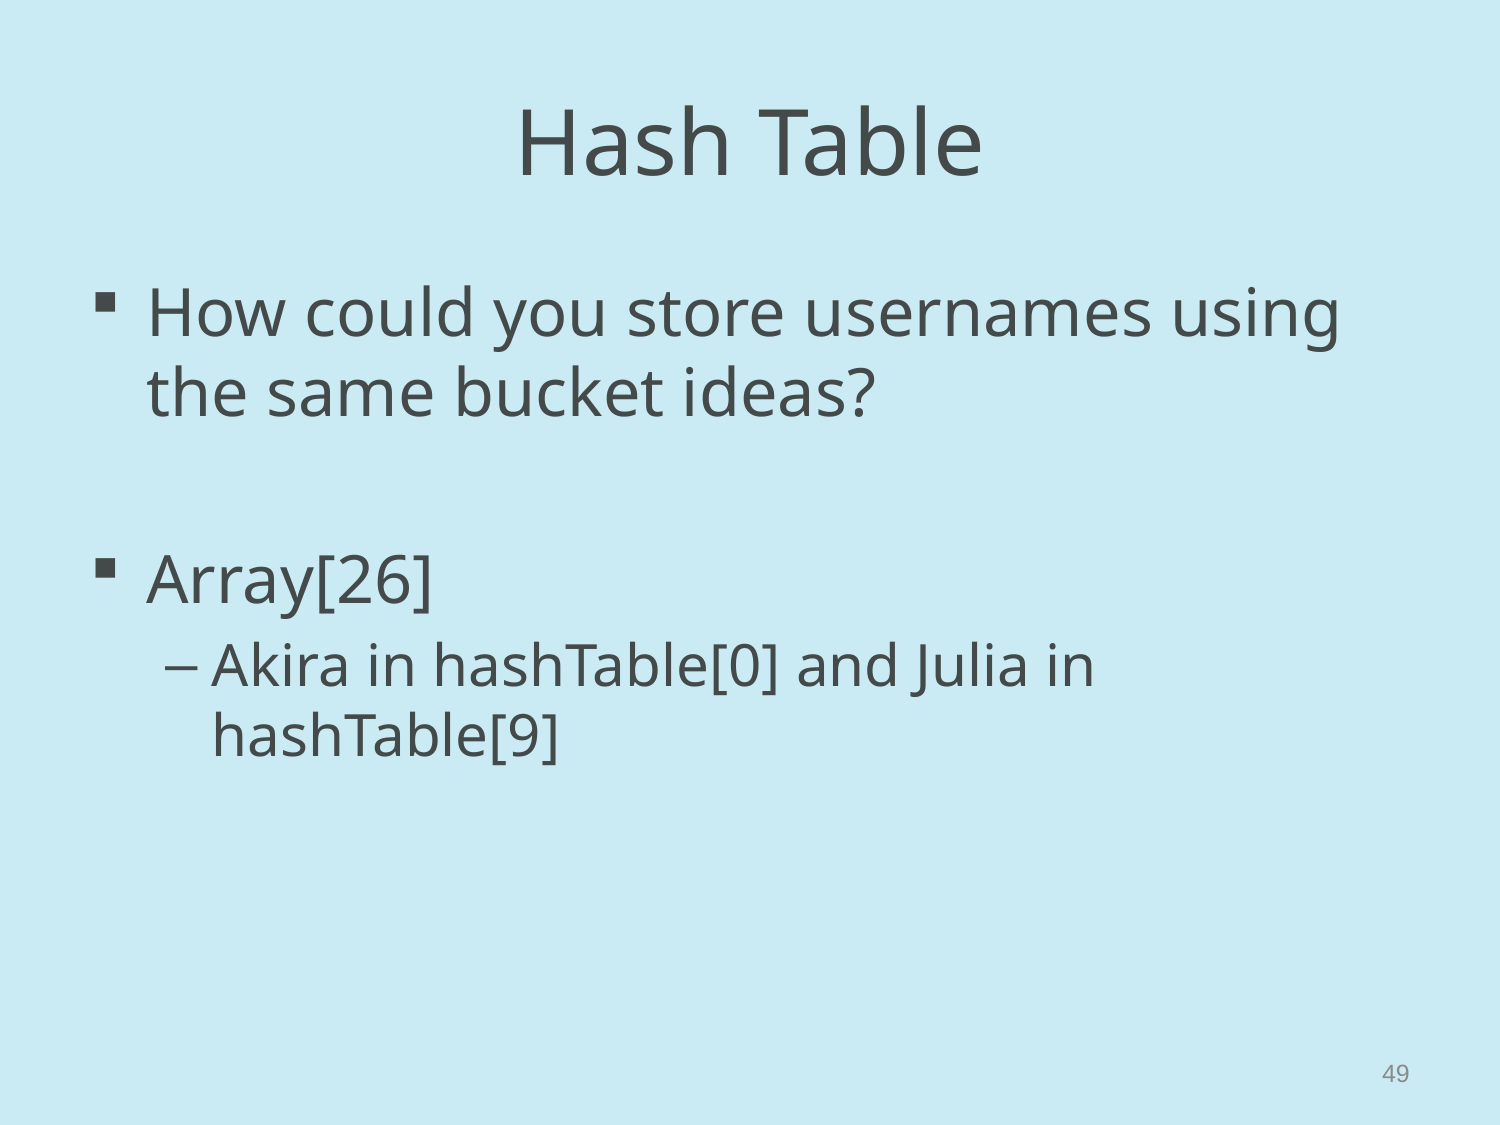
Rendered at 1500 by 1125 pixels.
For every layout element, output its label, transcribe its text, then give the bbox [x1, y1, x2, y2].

list How could you store usernames using the same bucket ideas? Array[26] Akira in hashTable[0] and Julia in hashTable[9] [75, 262, 1425, 1005]
title Hash Table [75, 45, 1425, 233]
slide_number 49 [1074, 1042, 1425, 1103]
